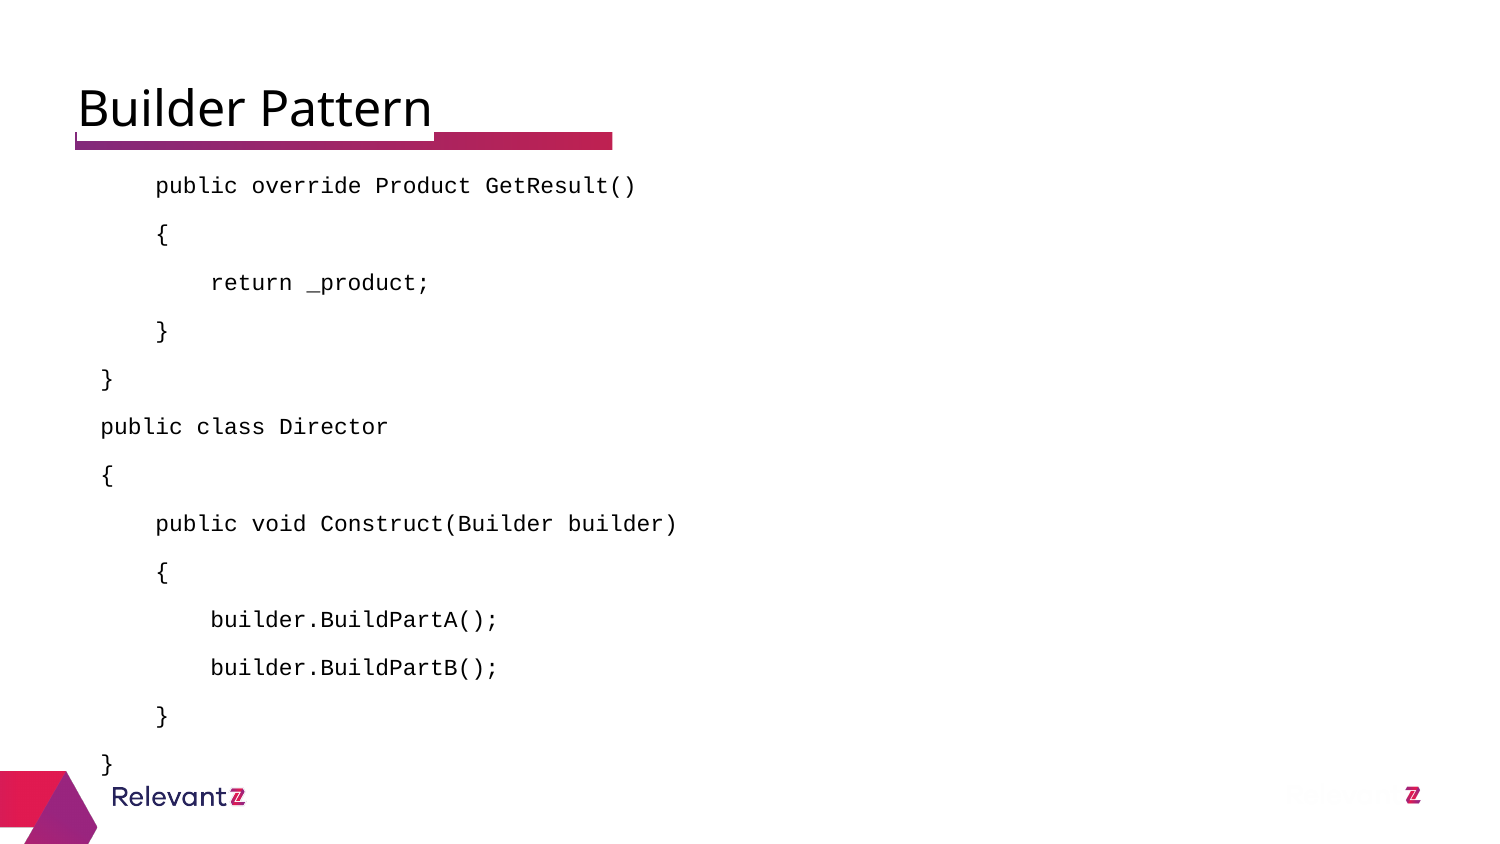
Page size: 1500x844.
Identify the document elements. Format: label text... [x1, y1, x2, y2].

picture [1284, 782, 1425, 810]
text_box Builder Pattern [62, 52, 1243, 152]
picture [109, 792, 250, 810]
picture [0, 769, 101, 844]
text_box public override Product GetResult() { return _product; } } public class Director { public void Construct(Builder builder) { builder.BuildPartA(); builder.BuildPartB(); } } [85, 151, 1176, 792]
